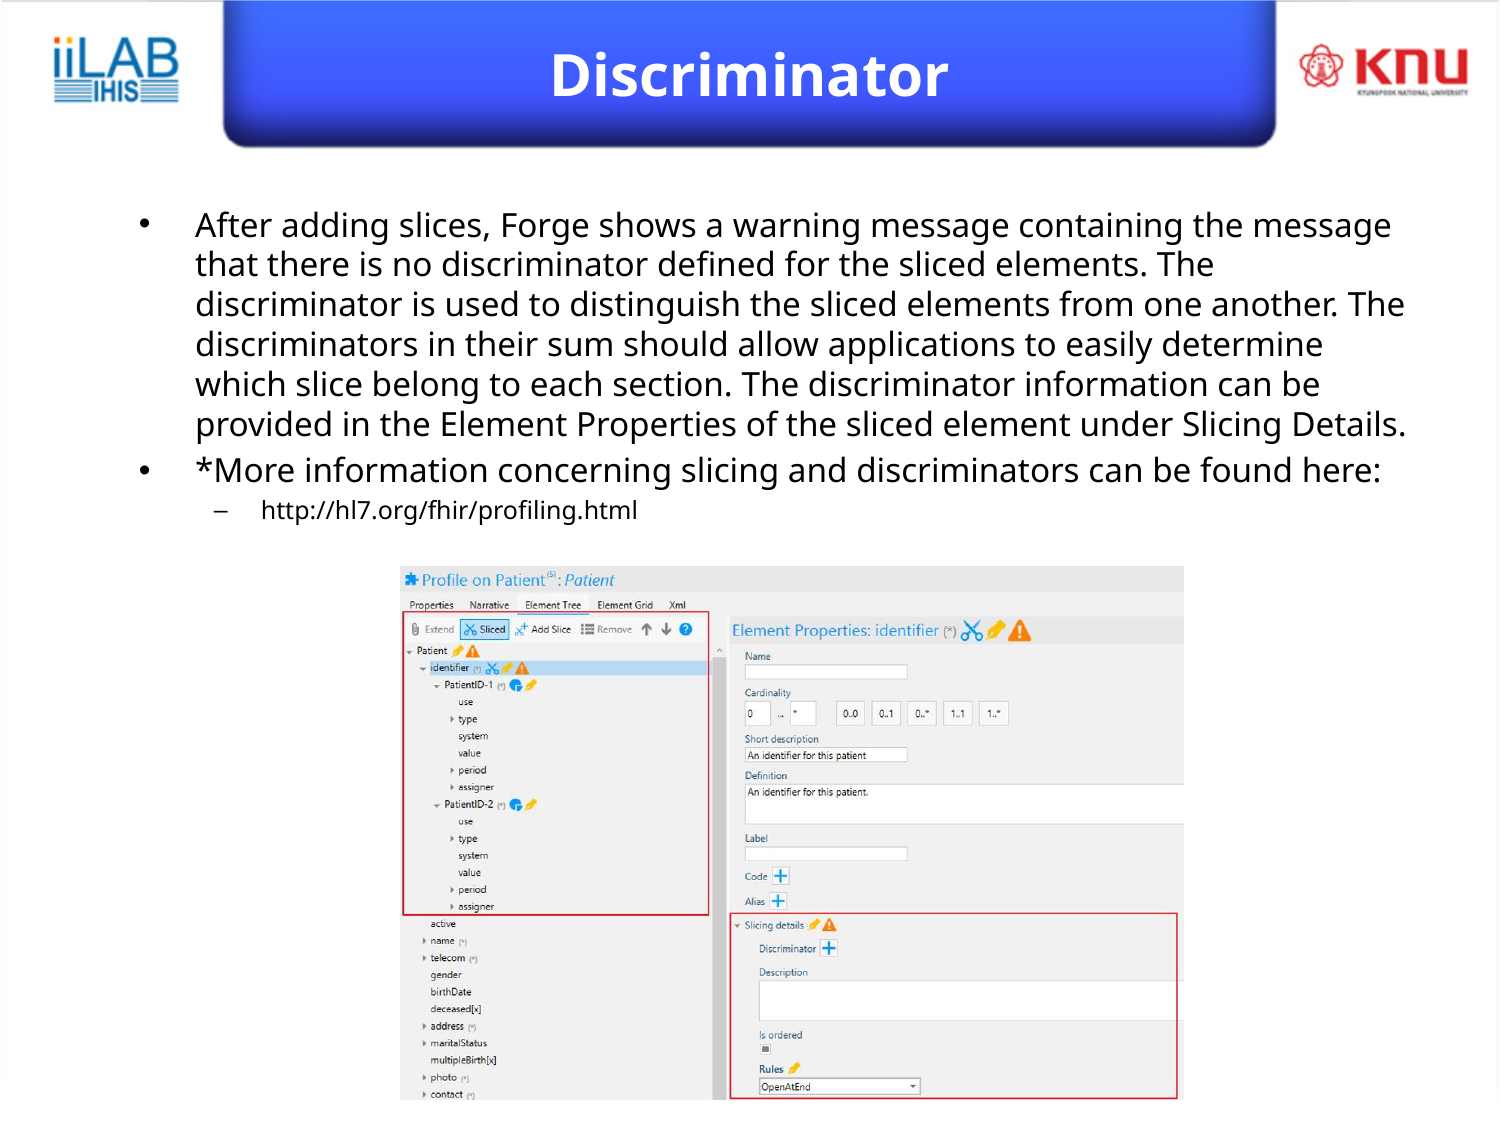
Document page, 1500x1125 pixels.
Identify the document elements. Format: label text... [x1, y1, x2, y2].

list After adding slices, Forge shows a warning message containing the message that there is no discriminator deﬁned for the sliced elements. The discriminator is used to distinguish the sliced elements from one another. The discriminators in their sum should allow applications to easily determine which slice belong to each section. The discriminator information can be provided in the Element Properties of the sliced element under Slicing Details. *More information concerning slicing and discriminators can be found here: http://hl7.org/fhir/proﬁling.html [123, 196, 1436, 732]
title Discriminator [230, 0, 1270, 149]
picture [0, 0, 1500, 1125]
